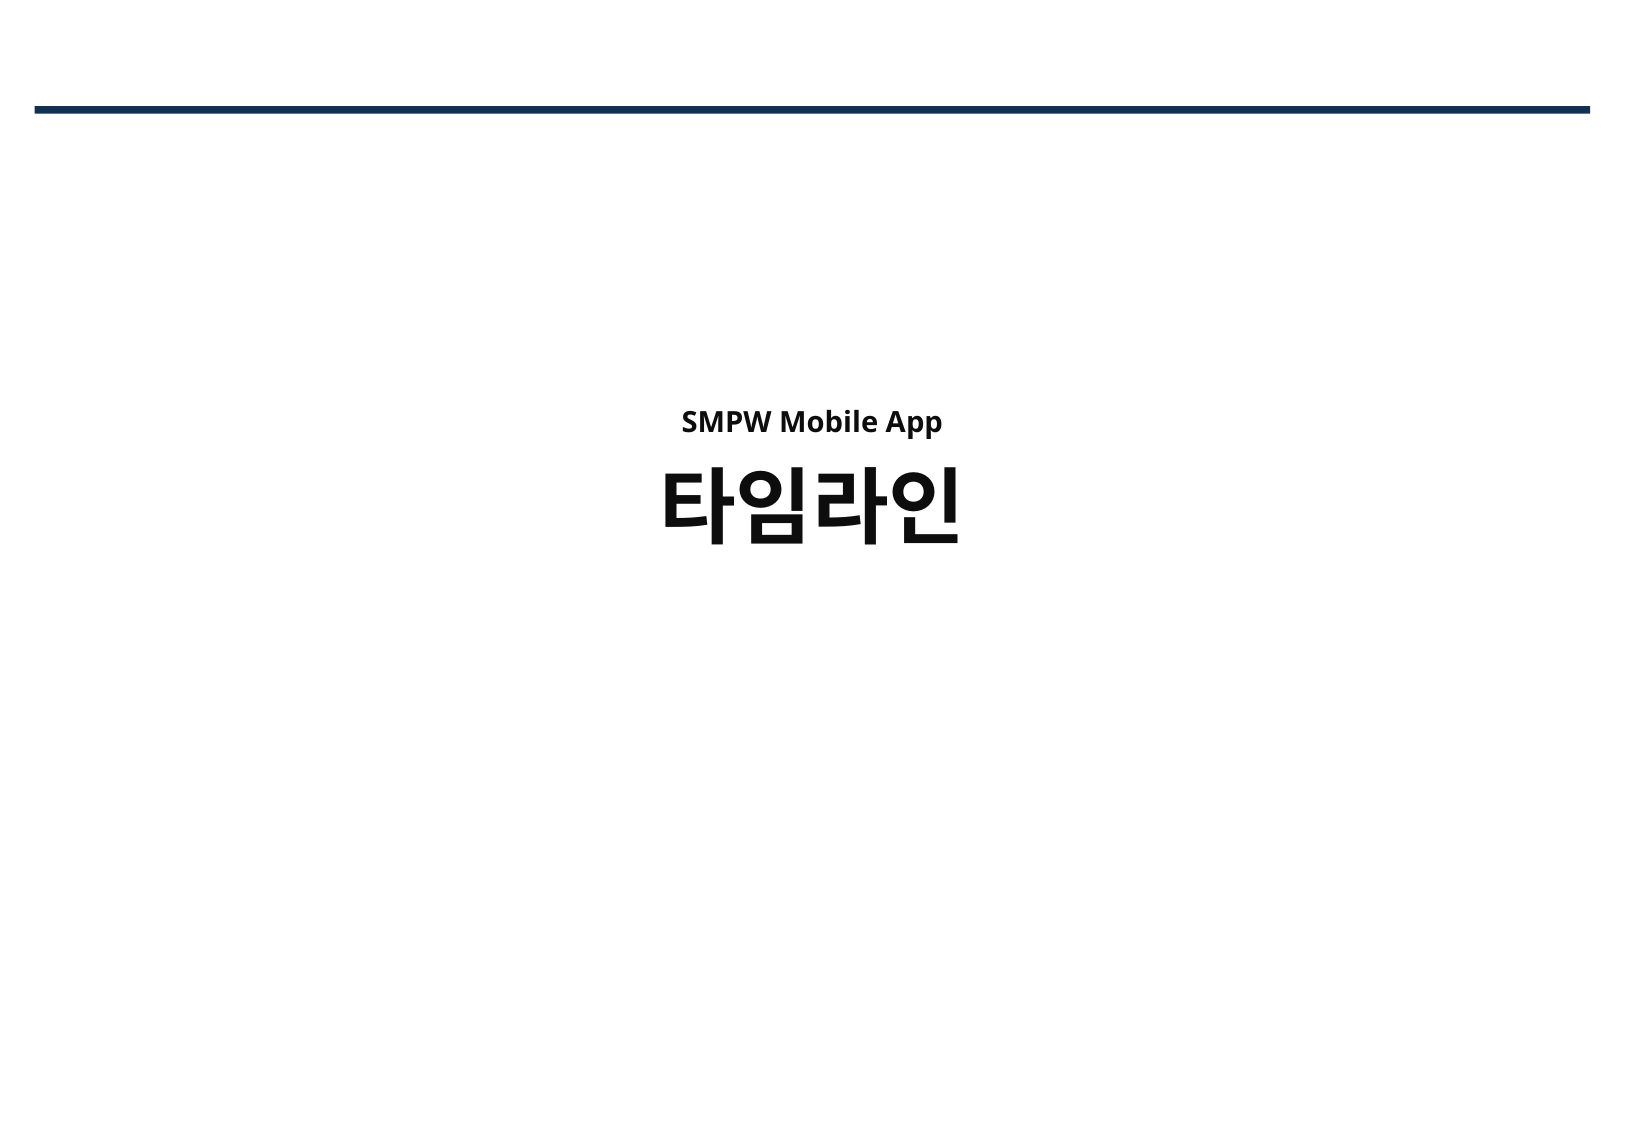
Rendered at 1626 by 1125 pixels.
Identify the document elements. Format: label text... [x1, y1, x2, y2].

text_box SMPW Mobile App [666, 396, 958, 446]
text_box 타임라인 [644, 447, 981, 562]
text_box [33, 104, 1592, 116]
